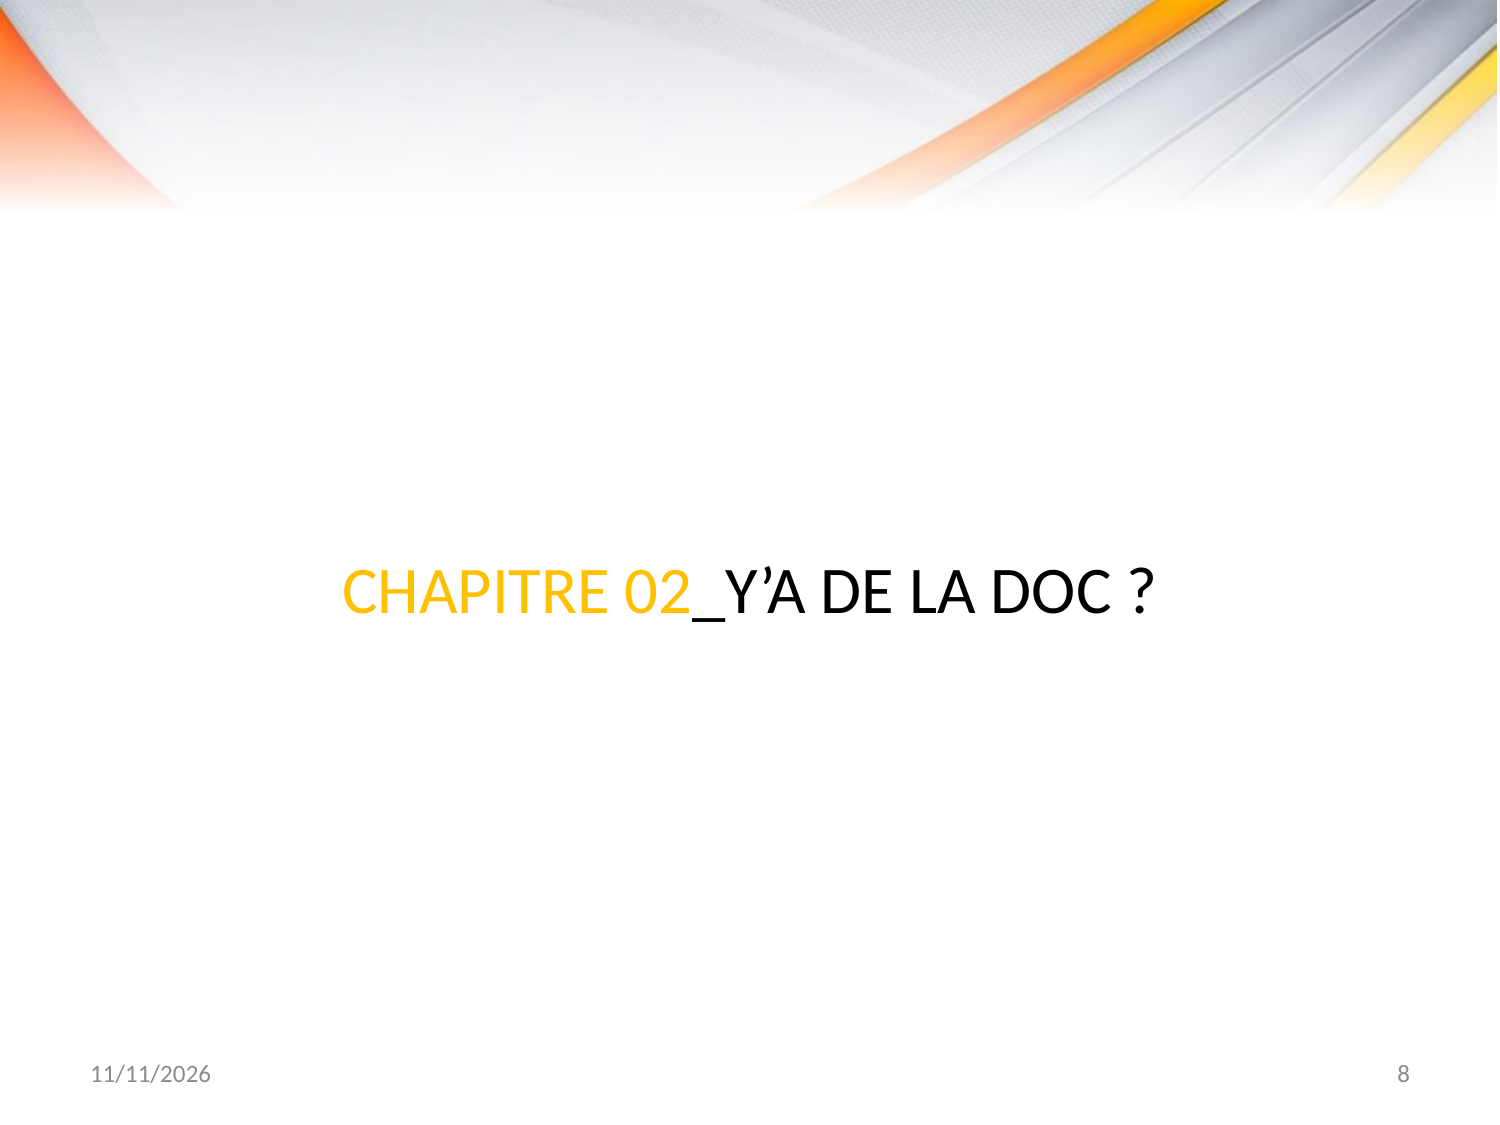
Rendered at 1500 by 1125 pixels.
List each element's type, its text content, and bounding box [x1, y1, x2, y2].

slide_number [75, 1042, 425, 1103]
list CHAPITRE 02_Y’A DE LA DOC ? [75, 262, 1425, 1005]
picture [0, 0, 1497, 252]
slide_number 8 [1074, 1042, 1425, 1103]
